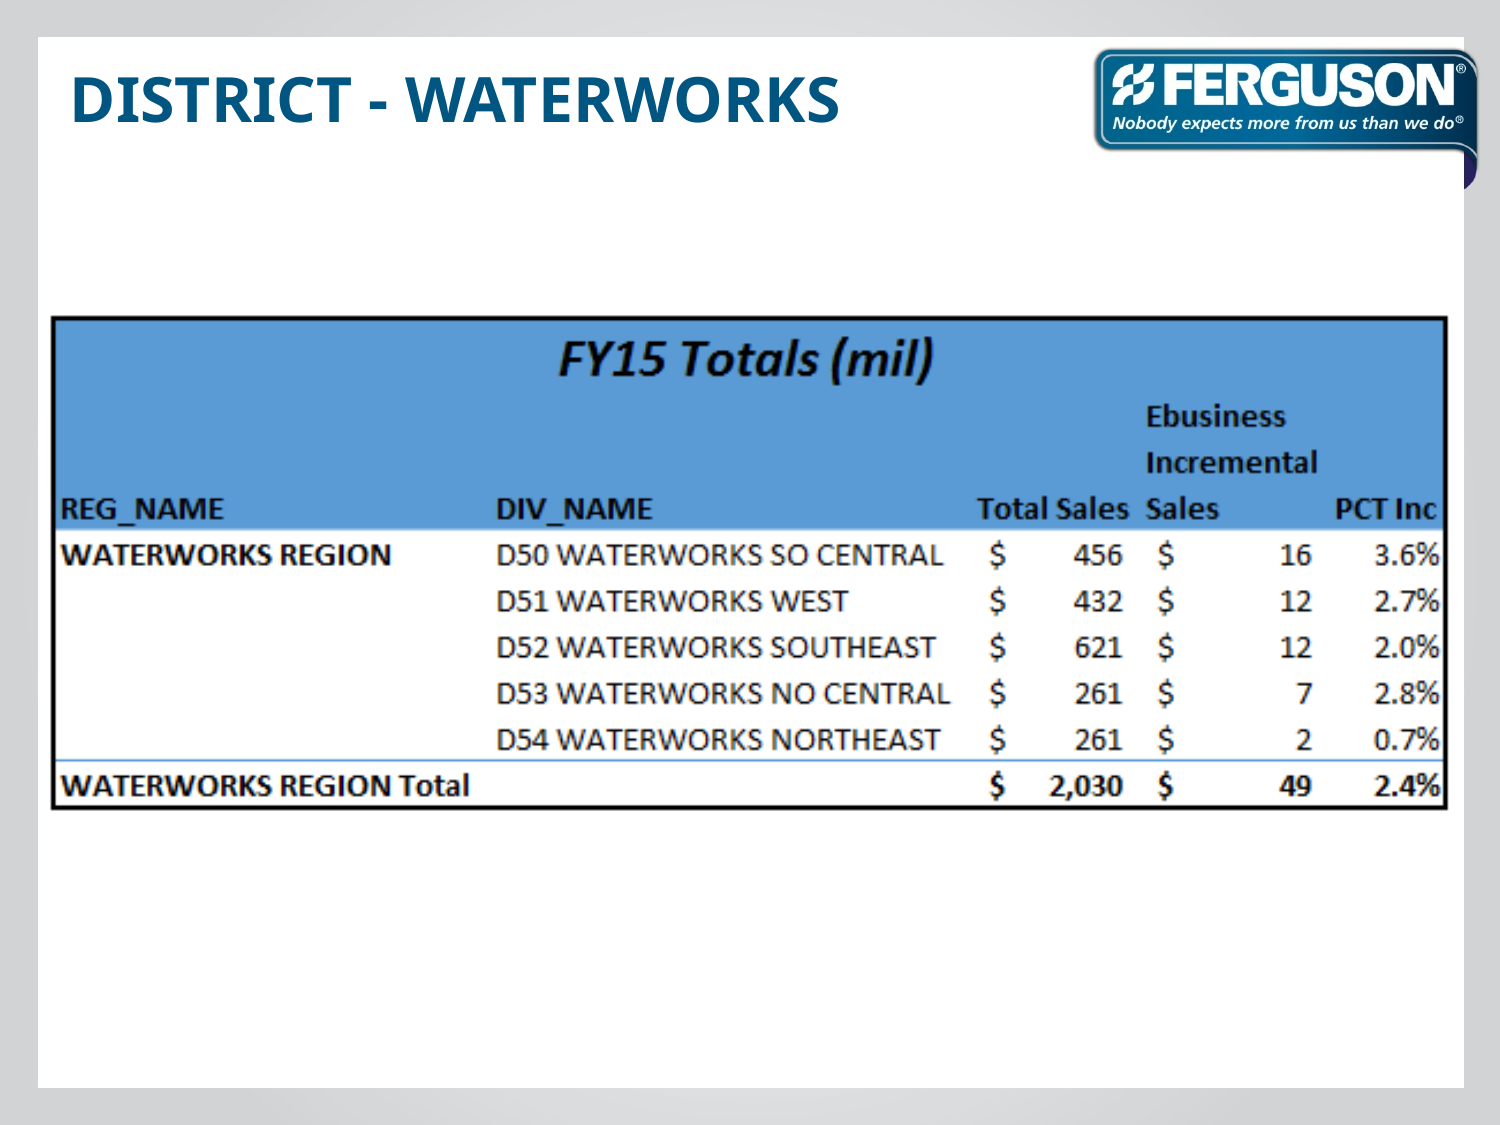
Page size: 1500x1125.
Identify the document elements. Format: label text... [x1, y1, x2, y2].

title District - waterworks [69, 68, 1025, 162]
picture [0, 0, 1500, 1125]
